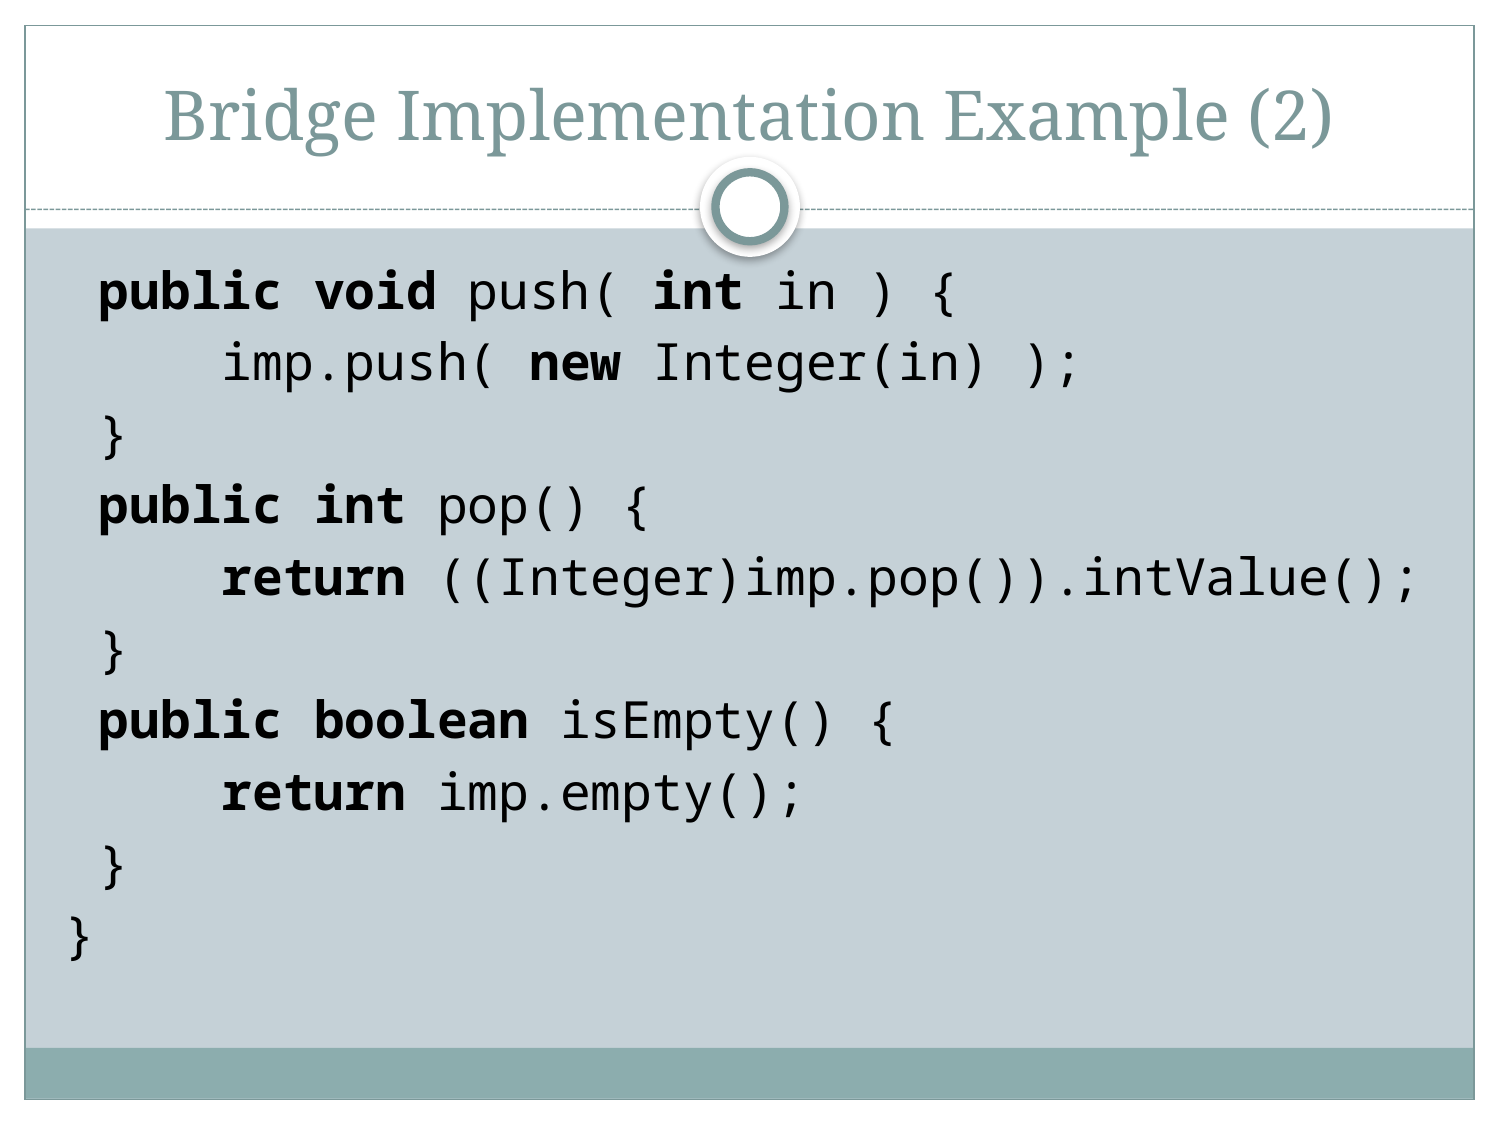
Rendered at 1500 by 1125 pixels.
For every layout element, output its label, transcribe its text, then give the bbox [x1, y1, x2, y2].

title Bridge Implementation Example (2) [49, 37, 1450, 162]
list public void push( int in ) { imp.push( new Integer(in) ); } public int pop() { return ((Integer)imp.pop()).intValue(); } public boolean isEmpty() { return imp.empty(); } } [49, 250, 1445, 1001]
